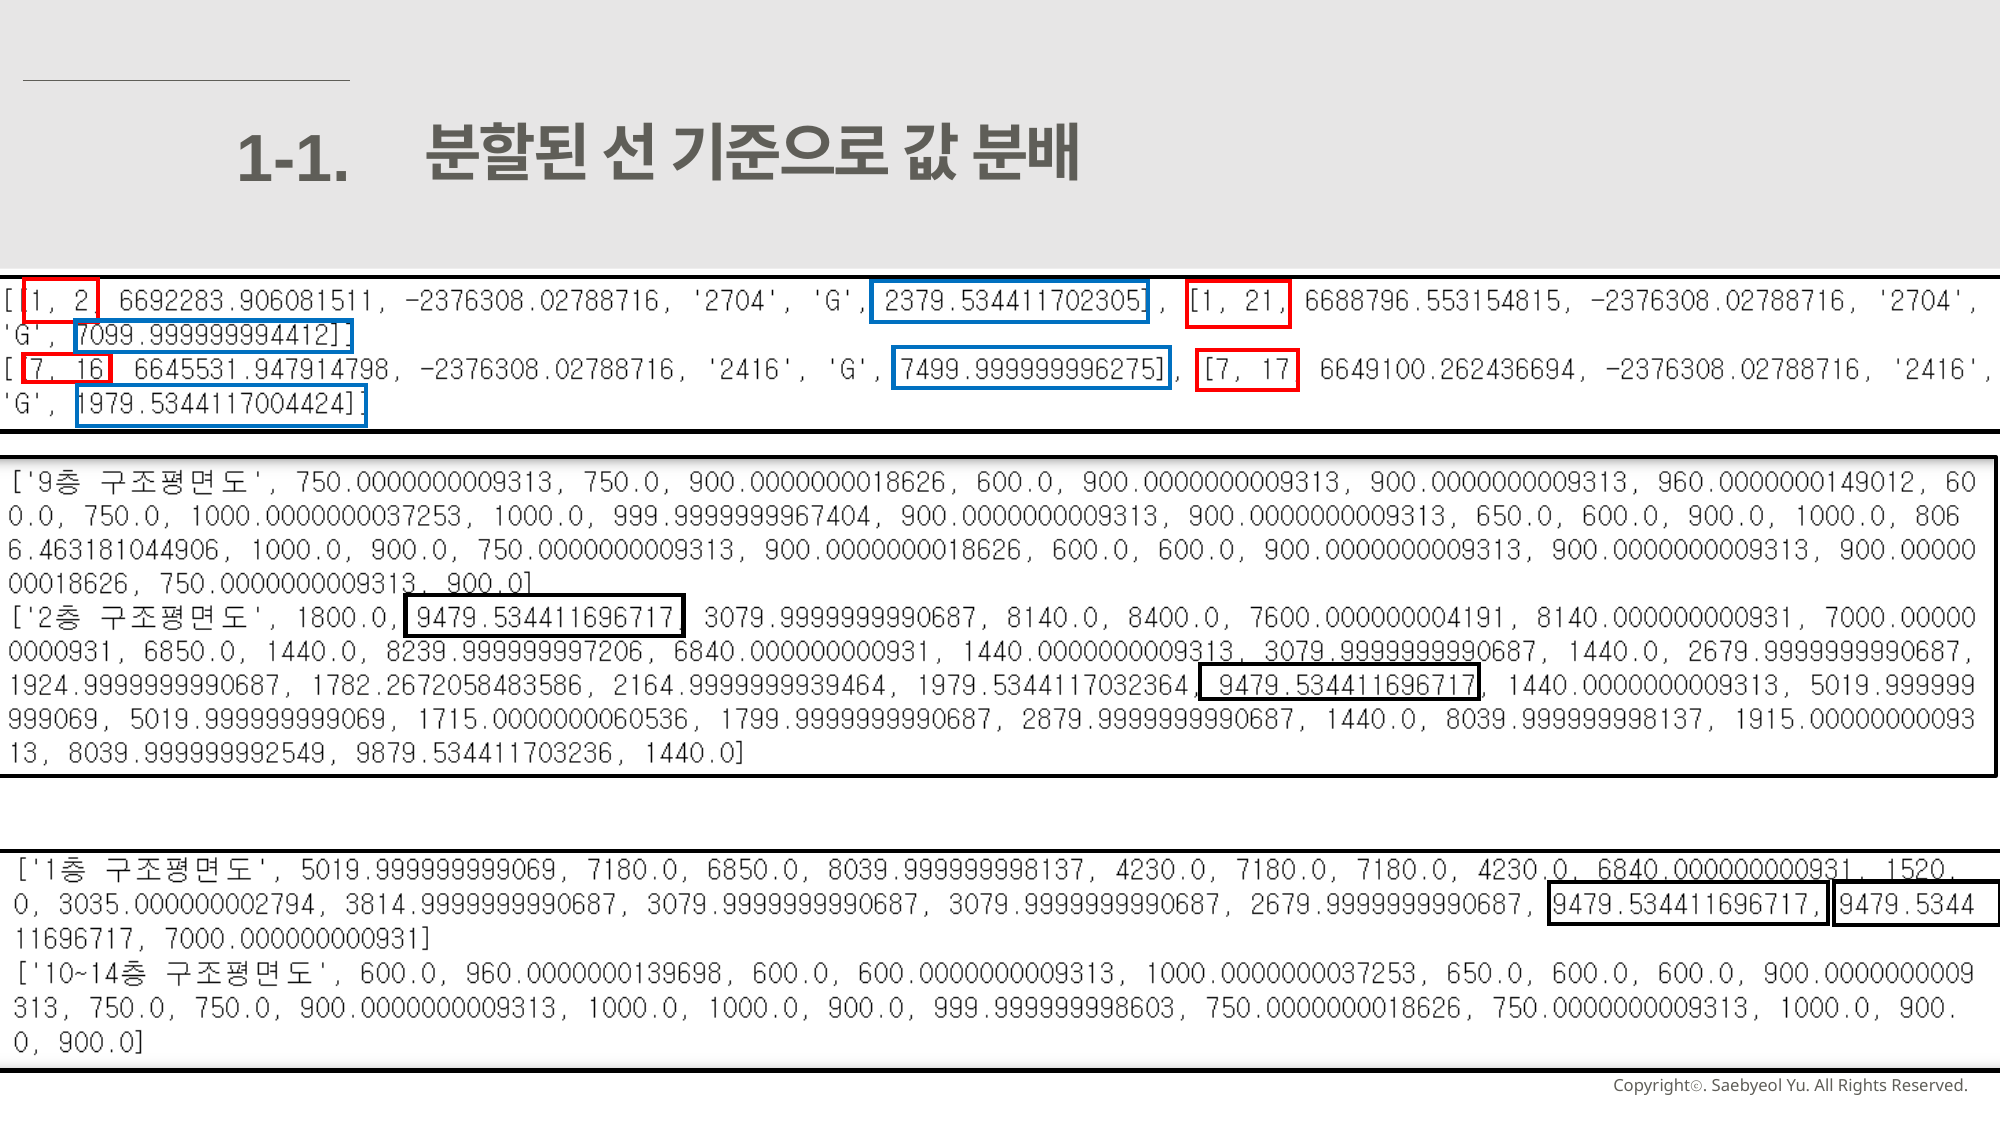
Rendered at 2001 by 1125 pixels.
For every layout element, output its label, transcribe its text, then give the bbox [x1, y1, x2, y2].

text_box 1-1. [221, 106, 366, 202]
text_box [0, 0, 2000, 270]
picture [0, 458, 1994, 774]
picture [0, 279, 2000, 430]
text_box 분할된 선 기준으로 값 분배 [409, 105, 1099, 196]
picture [0, 853, 2000, 1069]
